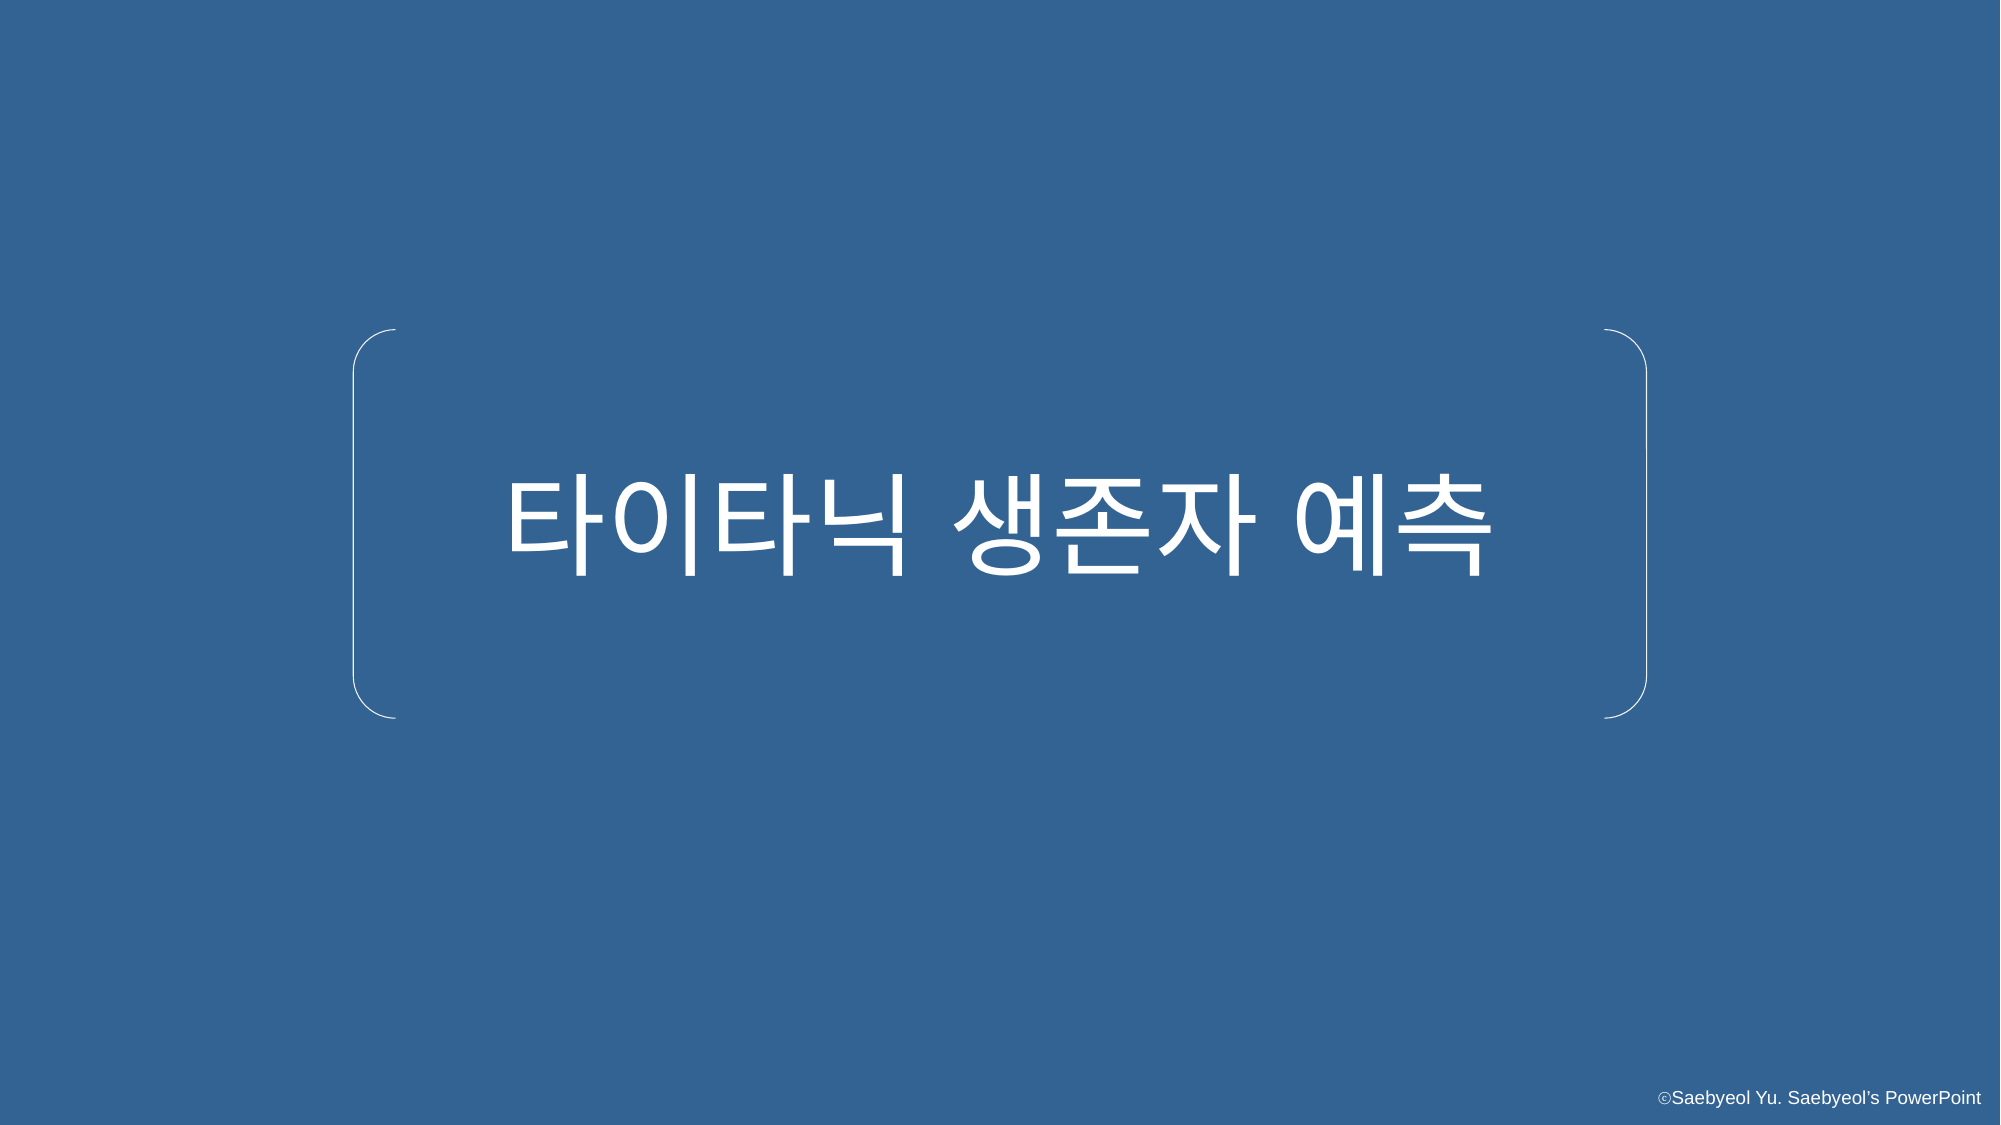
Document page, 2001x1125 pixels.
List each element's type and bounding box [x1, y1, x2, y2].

text_box [352, 329, 1648, 719]
